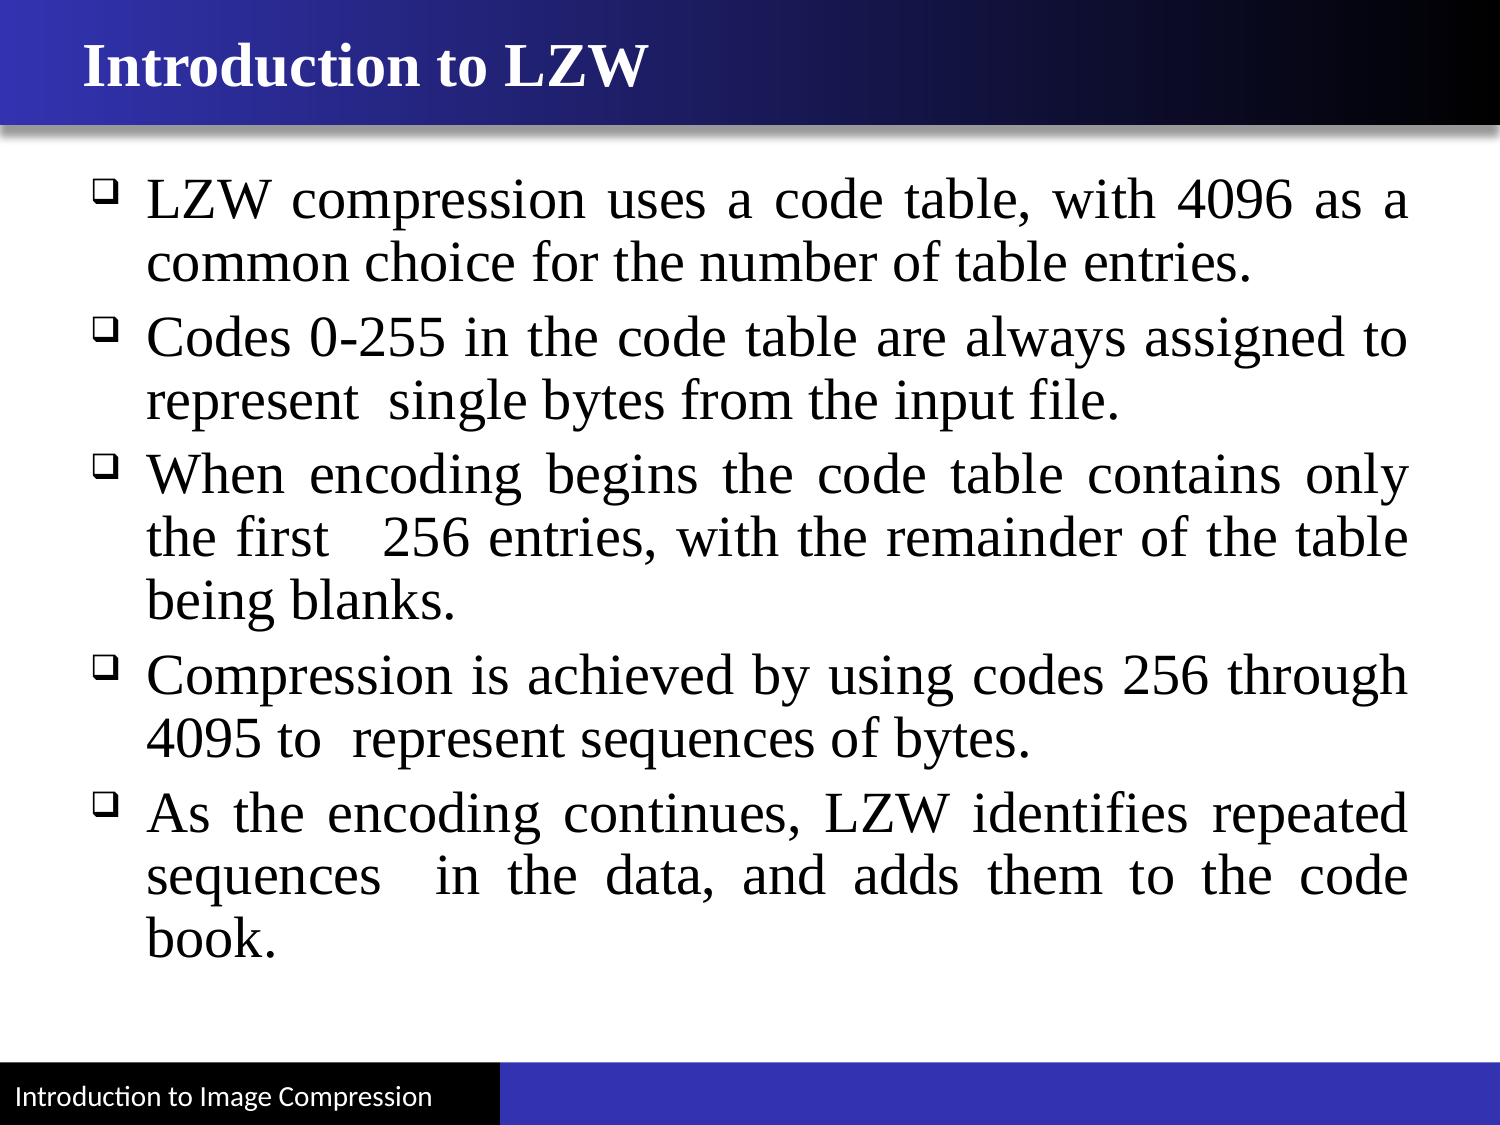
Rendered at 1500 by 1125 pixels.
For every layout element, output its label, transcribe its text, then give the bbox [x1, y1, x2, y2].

title Introduction to LZW [37, 2, 1388, 120]
list LZW compression uses a code table, with 4096 as a common choice for the number of table entries. Codes 0-255 in the code table are always assigned to represent single bytes from the input file. When encoding begins the code table contains only the first 256 entries, with the remainder of the table being blanks. Compression is achieved by using codes 256 through 4095 to represent sequences of bytes. As the encoding continues, LZW identifies repeated sequences in the data, and adds them to the code book. [74, 160, 1426, 1001]
